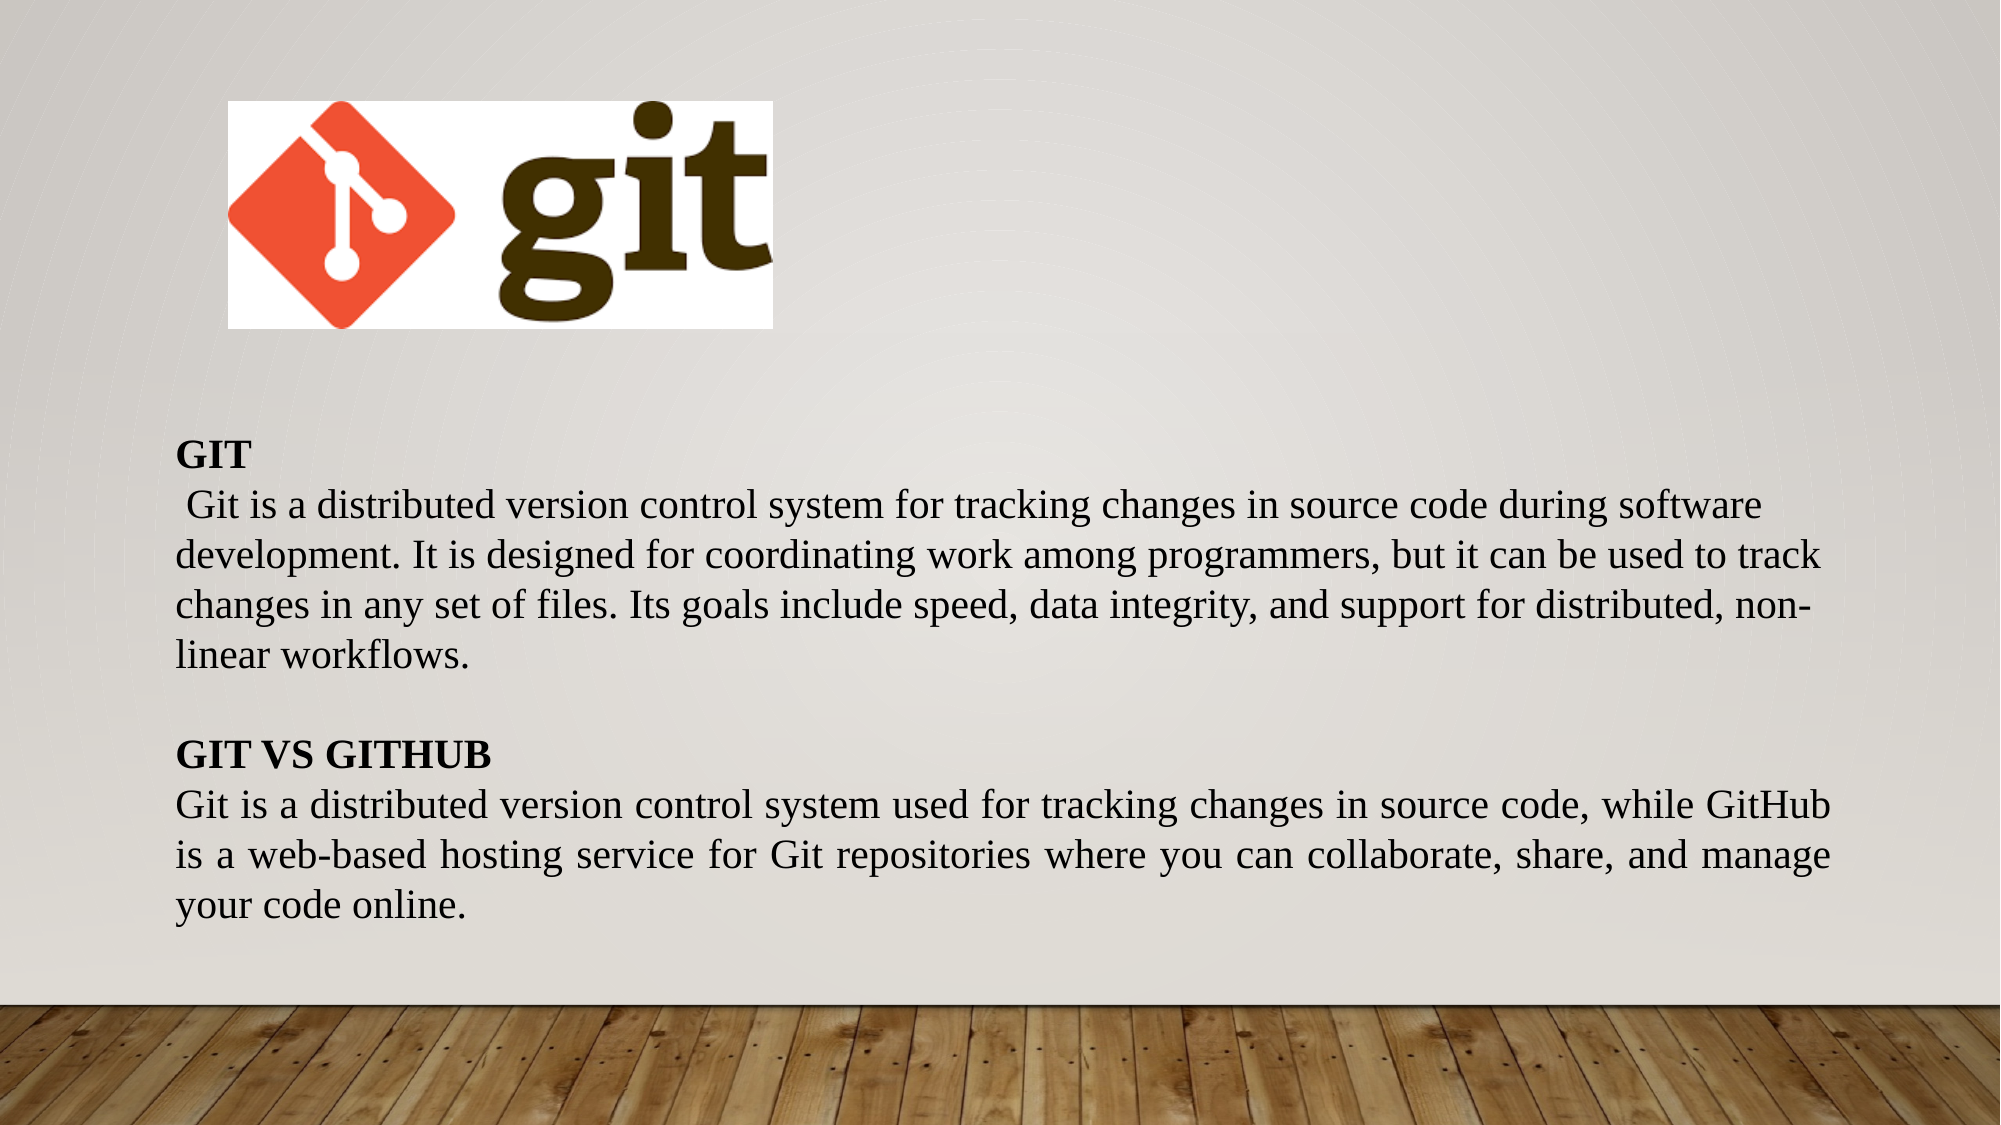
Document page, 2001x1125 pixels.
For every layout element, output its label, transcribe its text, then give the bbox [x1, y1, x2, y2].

picture [228, 101, 773, 329]
text_box GIT Git is a distributed version control system for tracking changes in source code during software development. It is designed for coordinating work among programmers, but it can be used to track changes in any set of files. Its goals include speed, data integrity, and support for distributed, non-linear workflows. GIT VS GITHUB Git is a distributed version control system used for tracking changes in source code, while GitHub is a web-based hosting service for Git repositories where you can collaborate, share, and manage your code online. [160, 419, 1849, 980]
picture [0, 1005, 2000, 1125]
